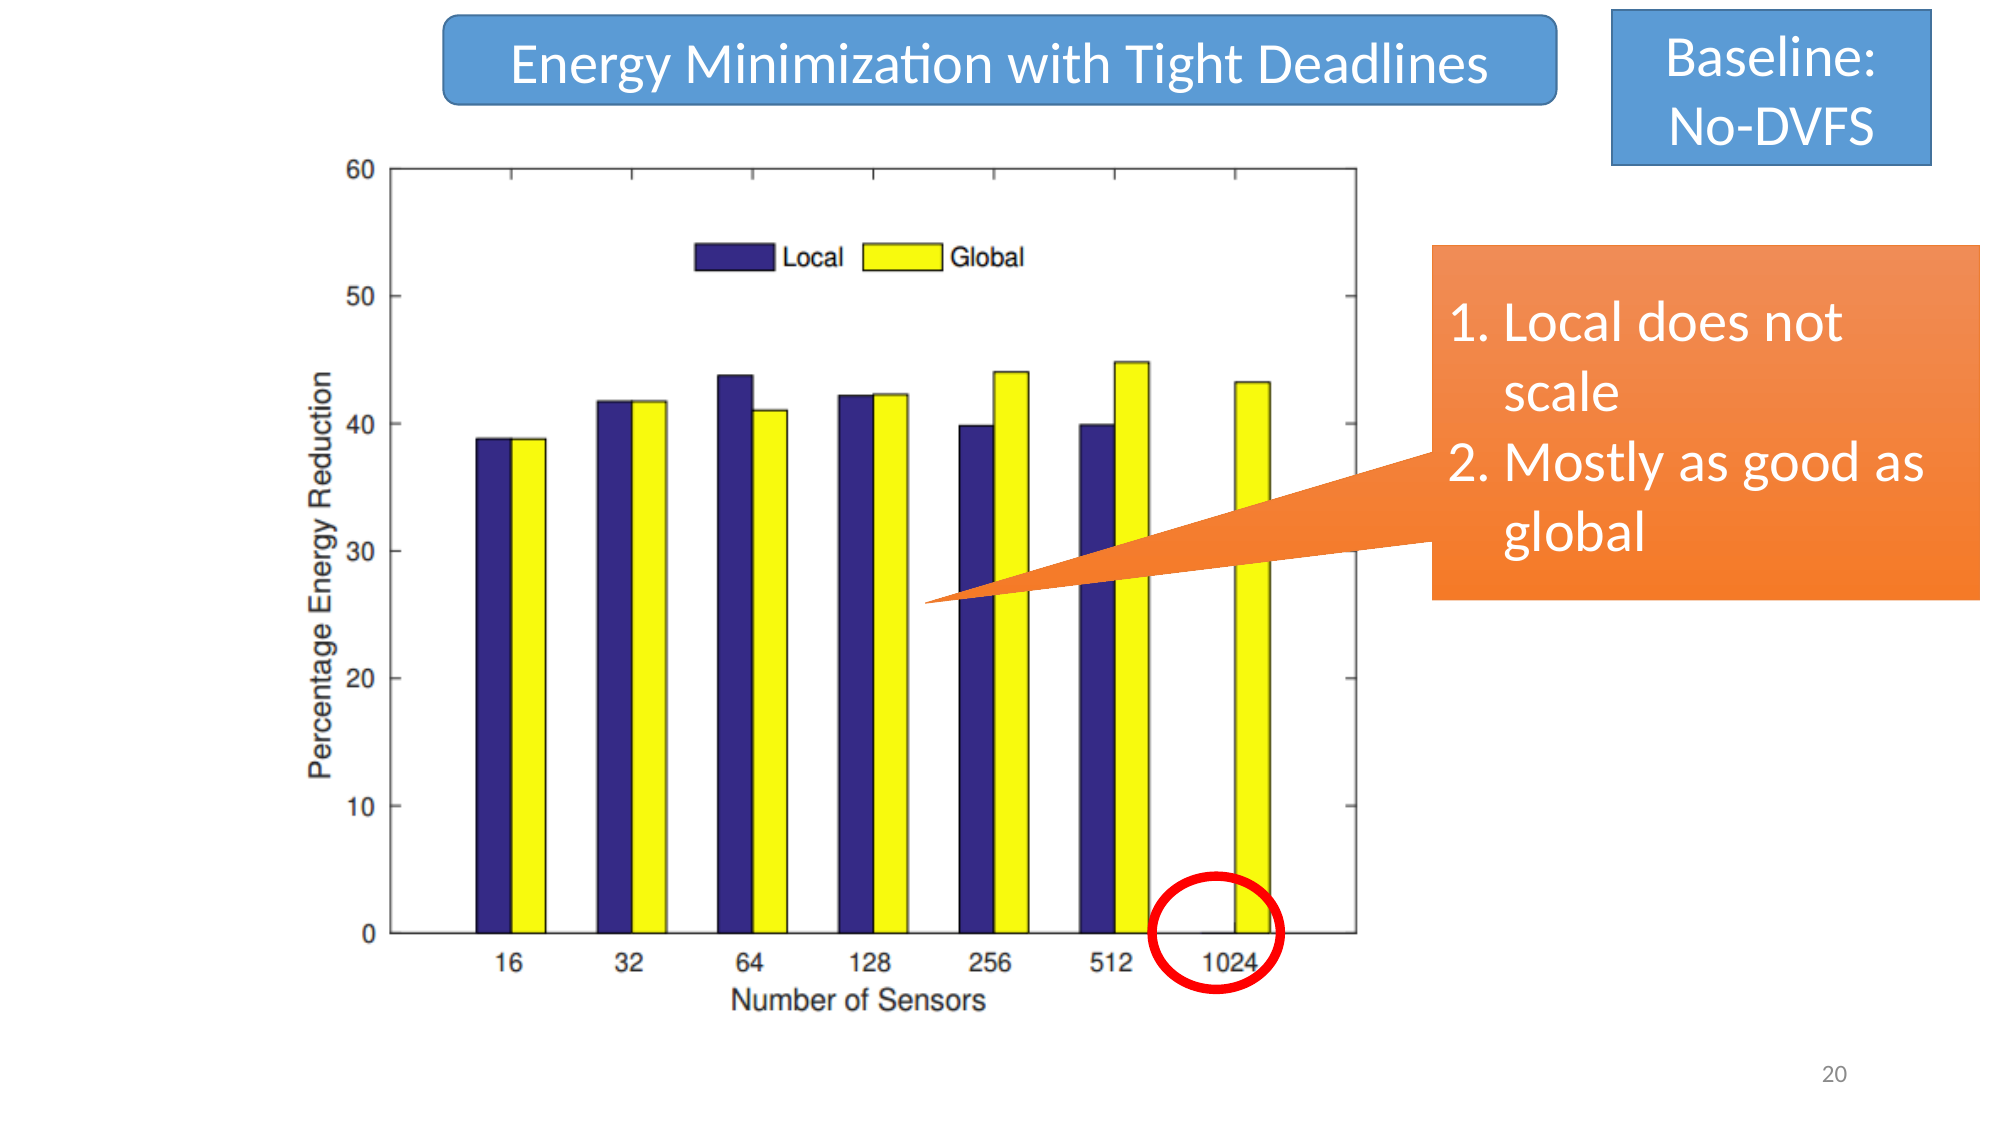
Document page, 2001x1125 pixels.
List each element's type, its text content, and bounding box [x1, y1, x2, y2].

text_box Energy Minimization with Tight Deadlines [442, 14, 1558, 106]
slide_number 20 [1412, 1042, 1863, 1103]
picture [262, 121, 1388, 1036]
text_box Baseline: No-DVFS [1611, 9, 1932, 166]
text_box Local does not scale Mostly as good as global [1388, 245, 1980, 601]
